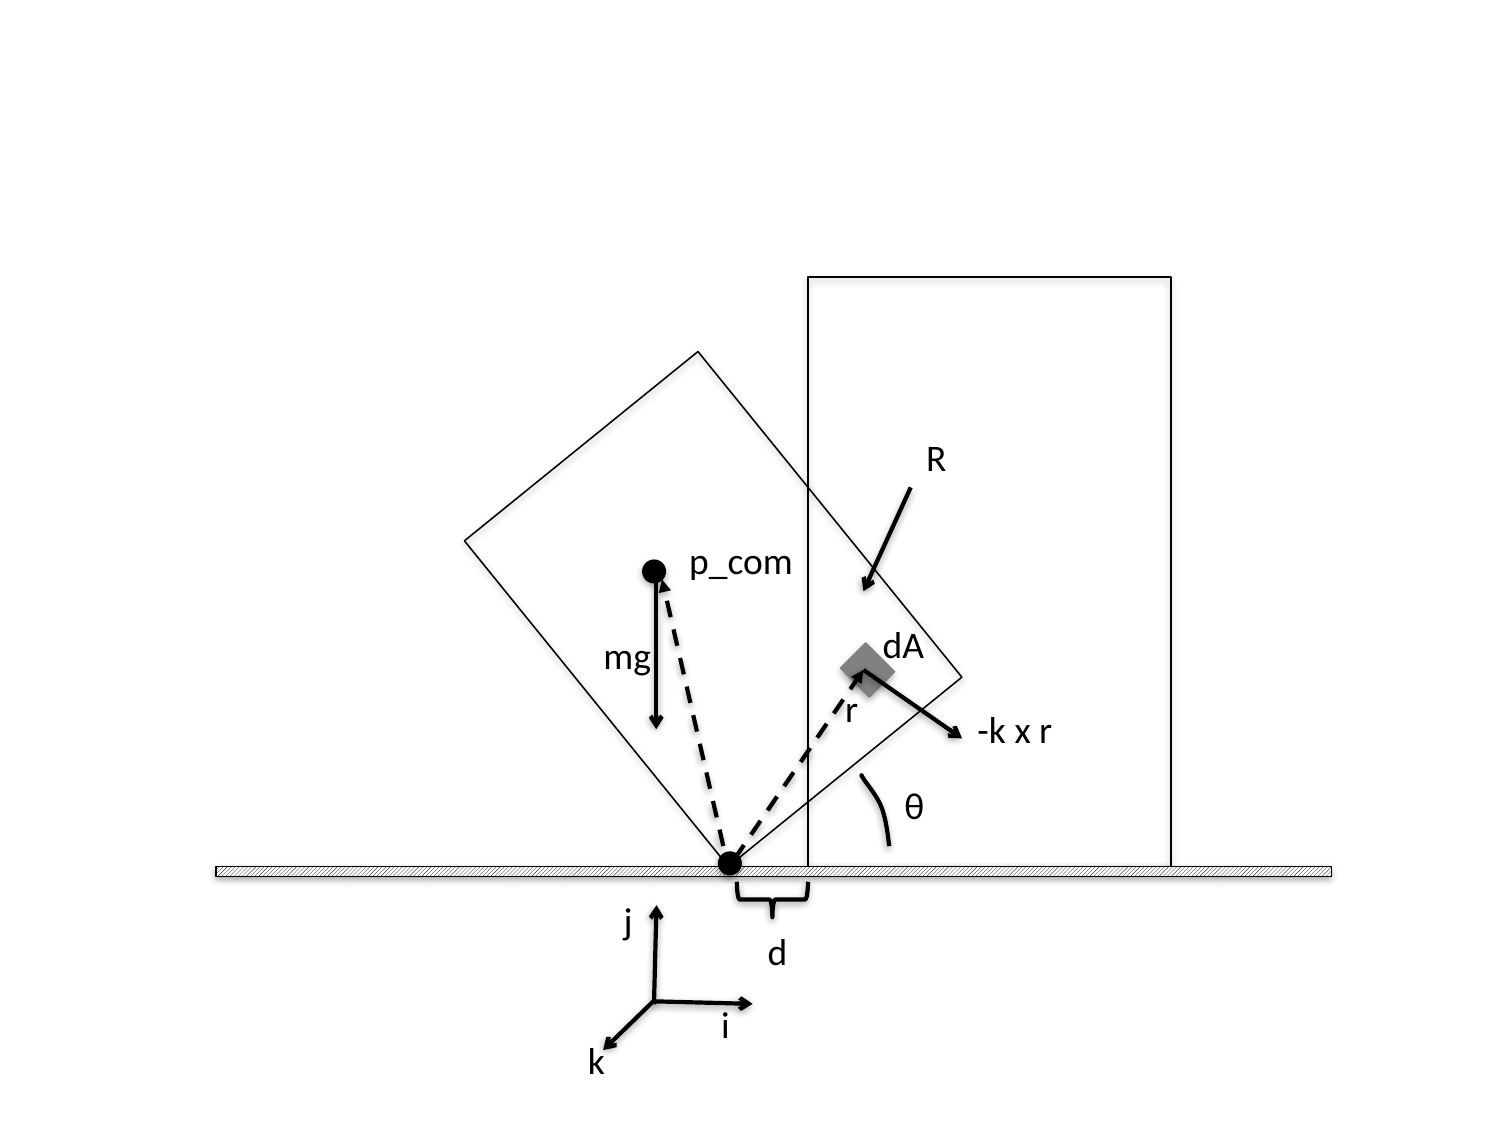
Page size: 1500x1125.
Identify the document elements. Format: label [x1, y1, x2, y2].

text_box [215, 276, 1332, 1091]
